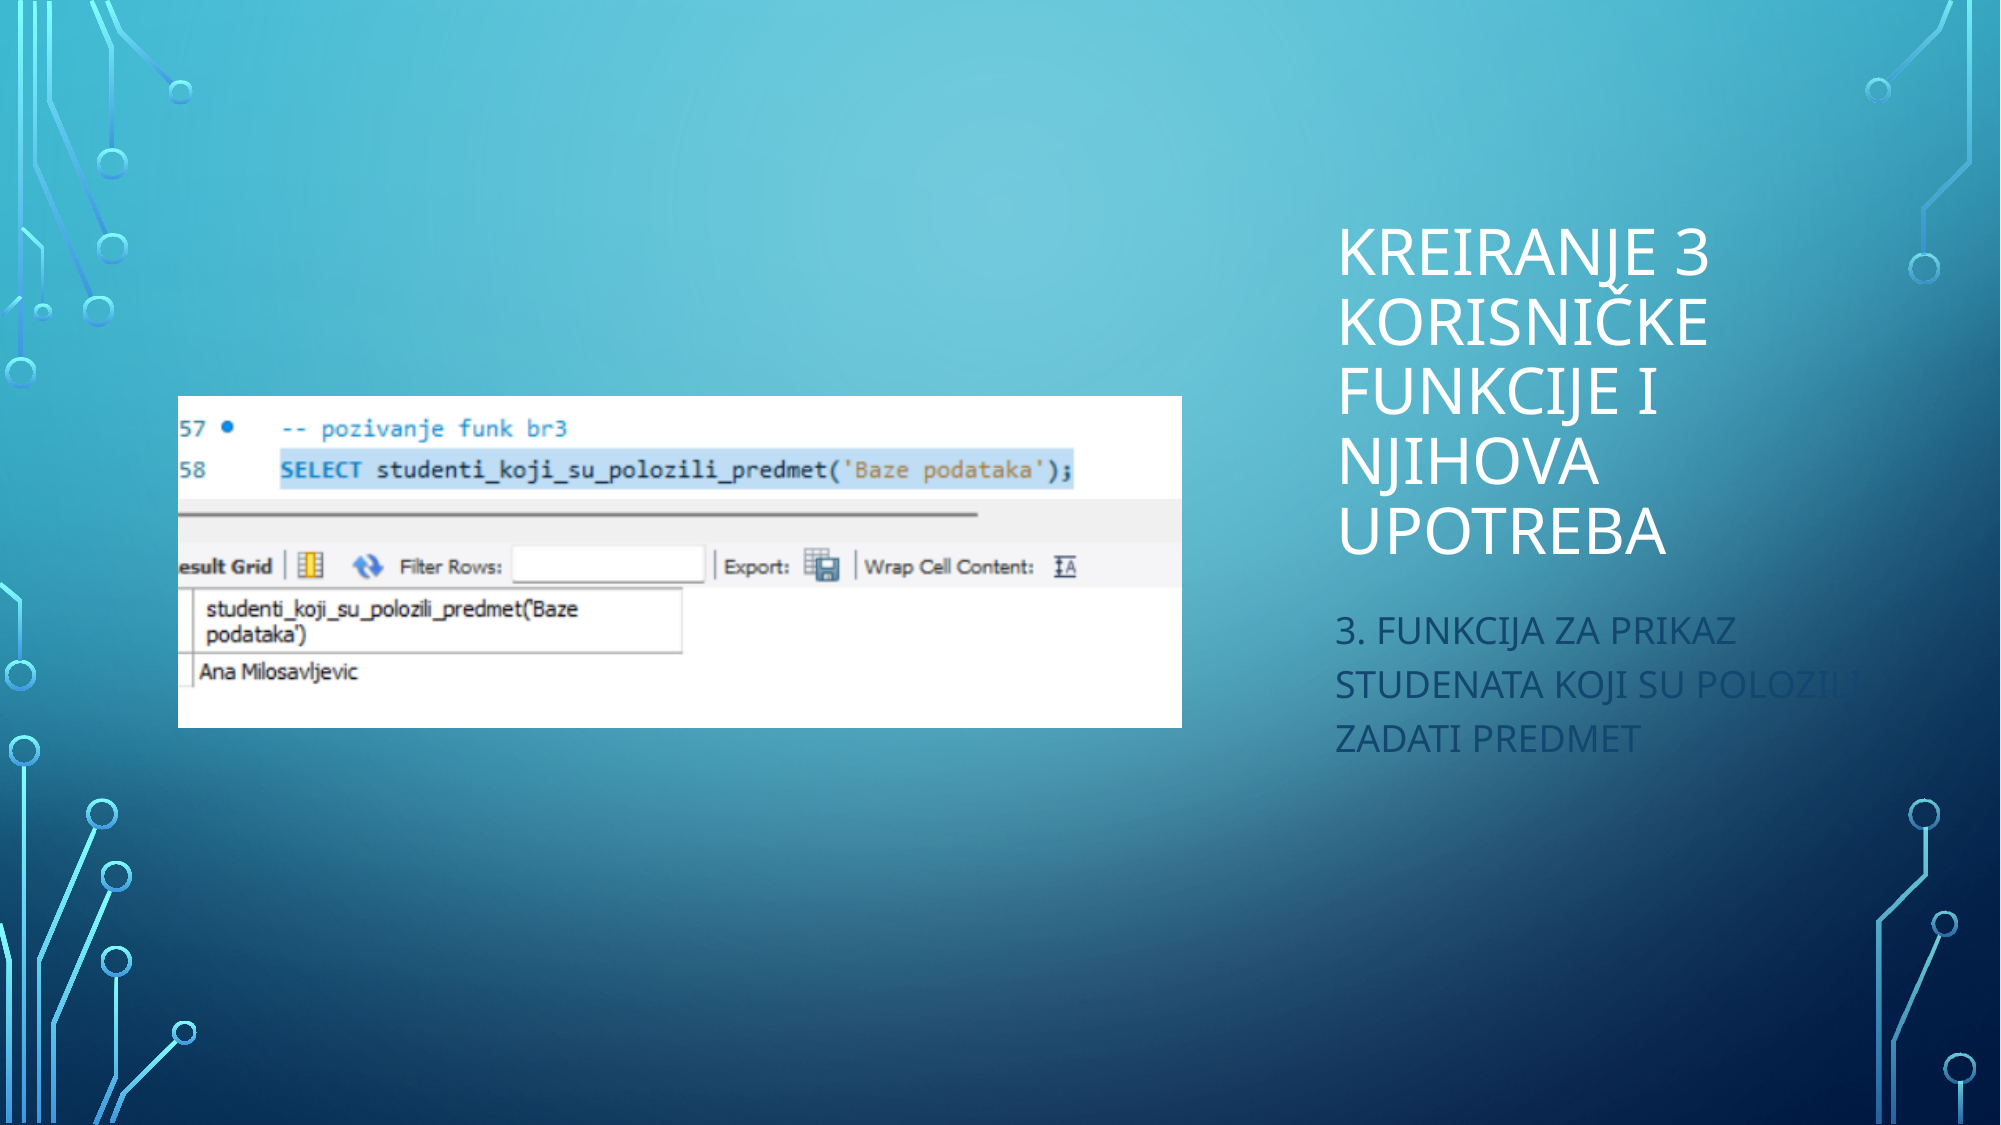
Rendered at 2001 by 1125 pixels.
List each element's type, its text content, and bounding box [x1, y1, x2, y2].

picture [178, 396, 1182, 729]
list 3. Funkcija za prikaz studenata koji su polozili zadati predmet [1320, 590, 1895, 928]
title Kreiranje 3 korisničke funkcije i njihova upotreba [1321, 182, 1895, 576]
